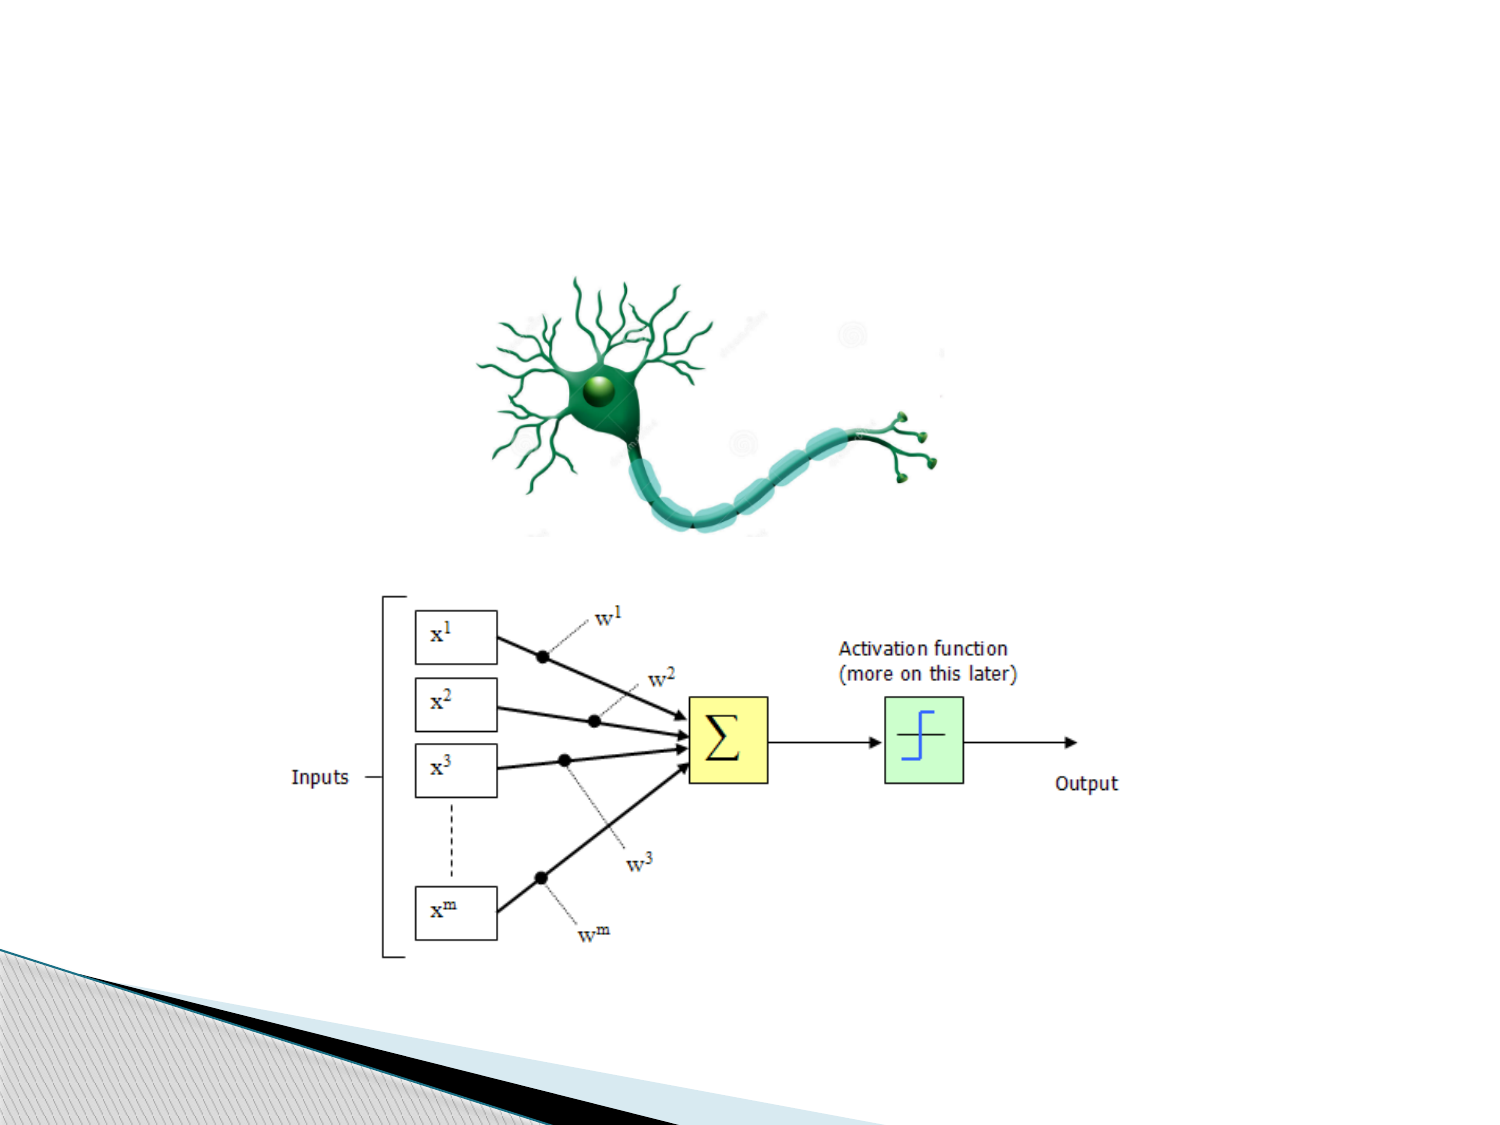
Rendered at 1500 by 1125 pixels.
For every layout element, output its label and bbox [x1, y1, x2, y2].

list [265, 568, 1160, 985]
picture [469, 271, 956, 538]
